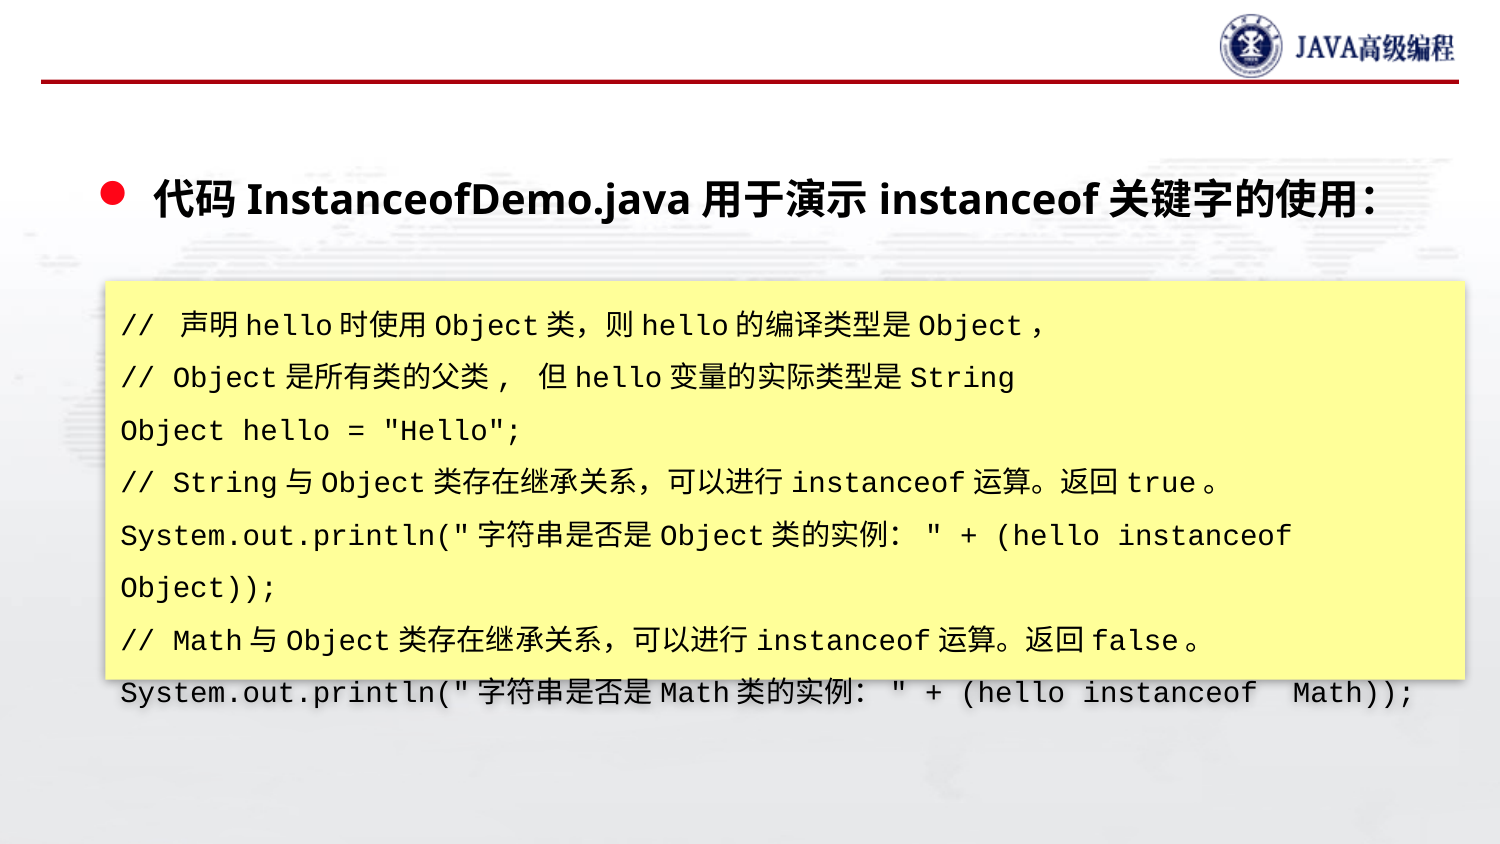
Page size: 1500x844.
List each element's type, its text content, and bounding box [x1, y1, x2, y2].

list 代码InstanceofDemo.java用于演示instanceof关键字的使用： [81, 140, 1429, 704]
list // 声明hello时使用Object类，则hello的编译类型是Object， // Object是所有类的父类, 但hello变量的实际类型是String Object hello = "Hello"; // String与Object类存在继承关系，可以进行instanceof运算。返回true。 System.out.println("字符串是否是Object类的实例：" + (hello instanceof Object)); // Math与Object类存在继承关系，可以进行instanceof运算。返回false。 System.out.println("字符串是否是Math类的实例：" + (hello instanceof Math)); [105, 280, 1466, 680]
picture [0, 1, 1500, 844]
